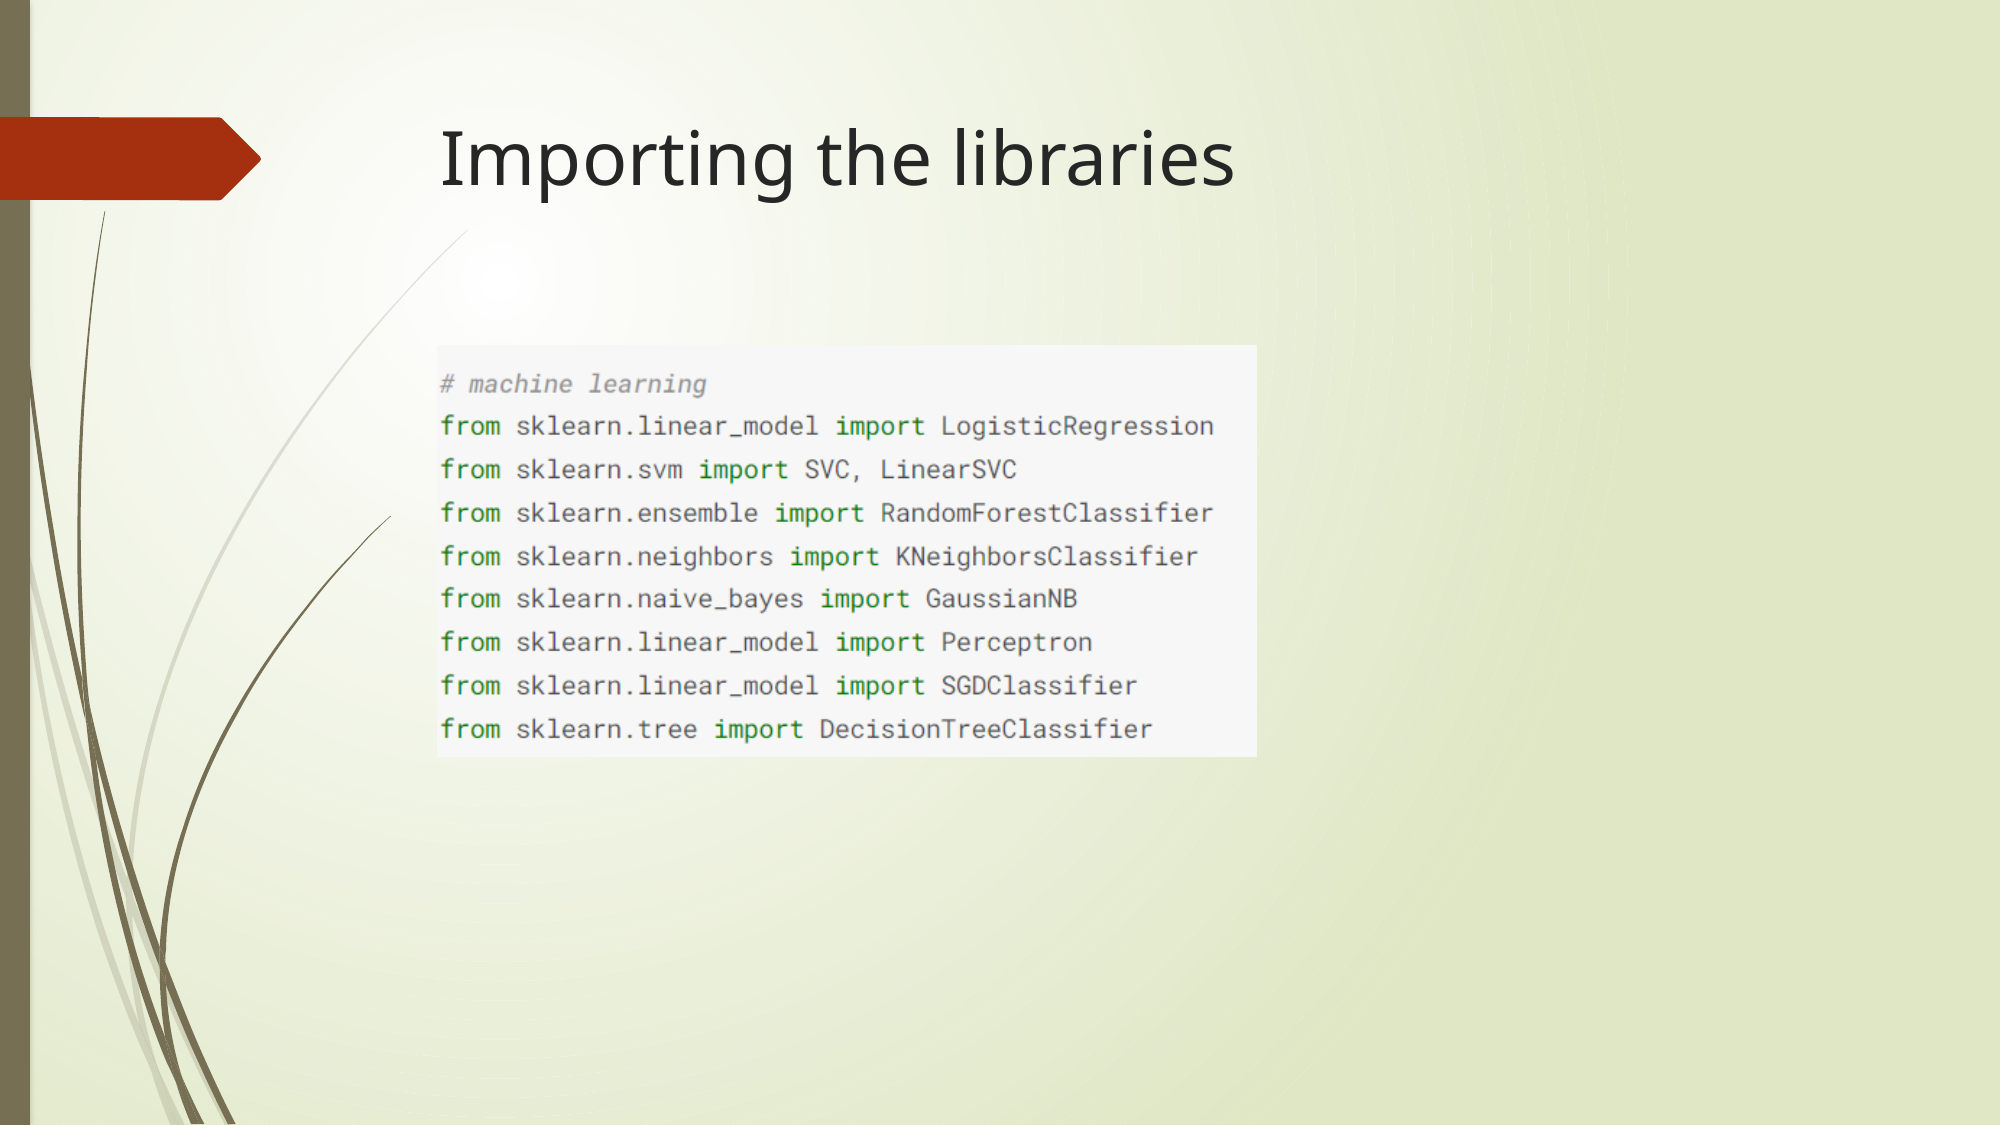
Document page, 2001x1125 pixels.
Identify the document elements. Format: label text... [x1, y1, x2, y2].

title Importing the libraries [425, 102, 1888, 313]
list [436, 345, 1257, 757]
